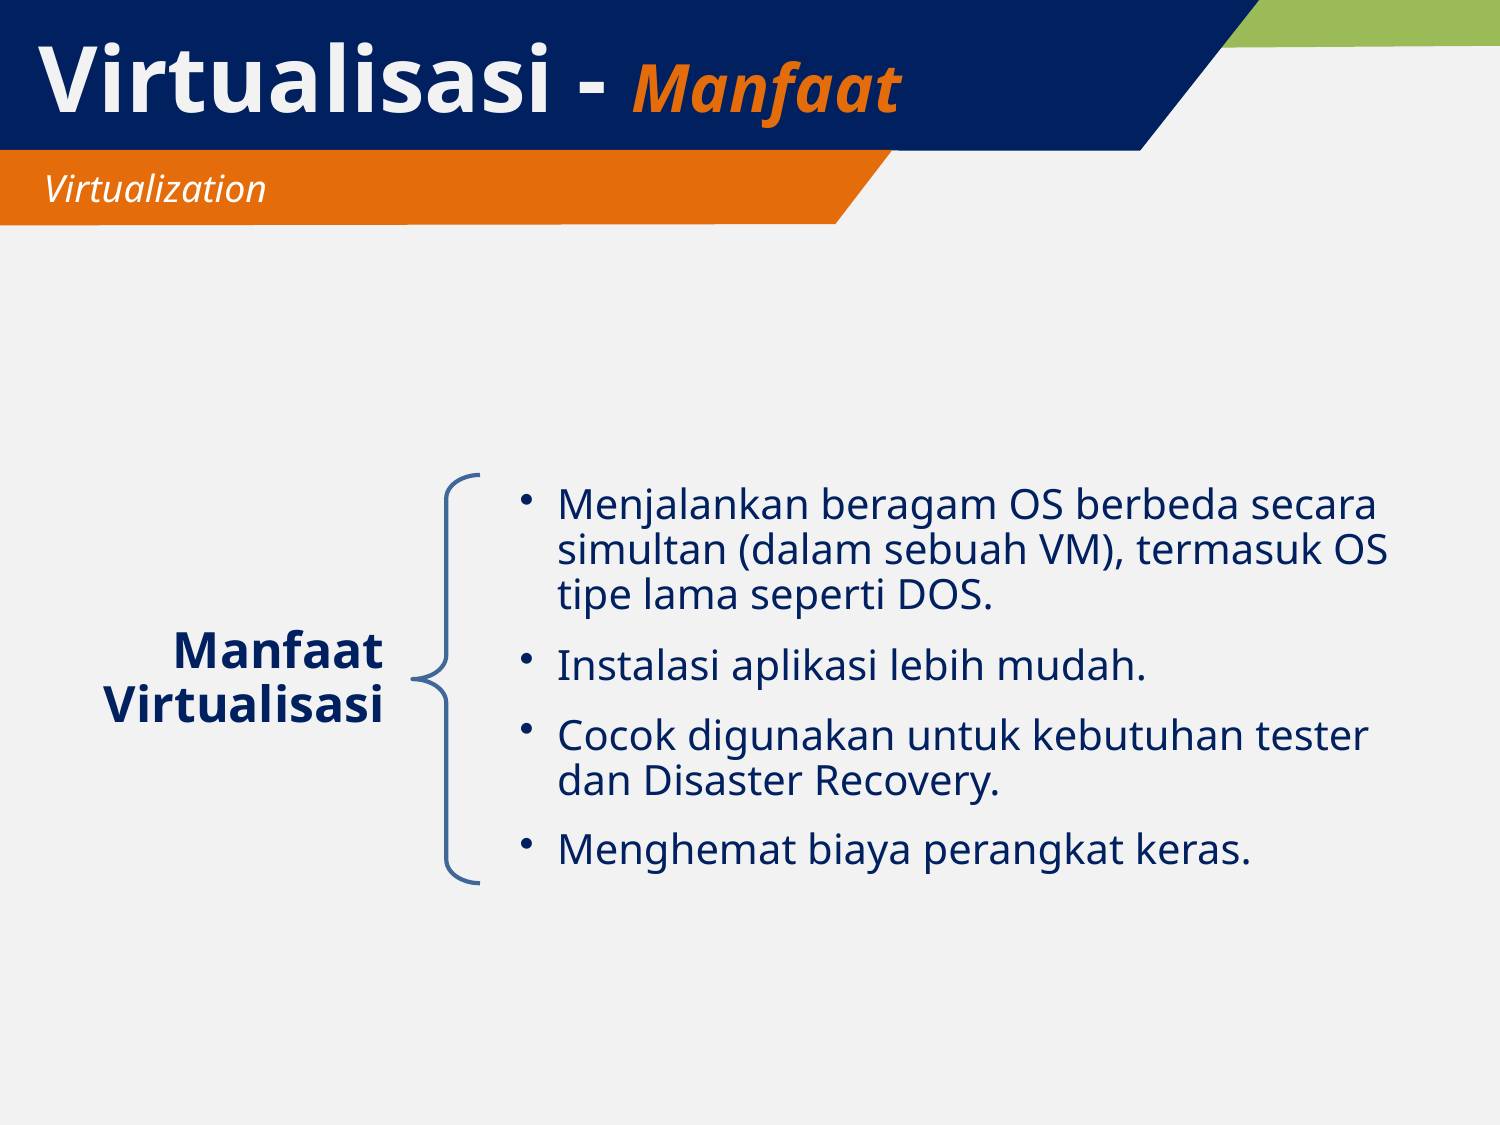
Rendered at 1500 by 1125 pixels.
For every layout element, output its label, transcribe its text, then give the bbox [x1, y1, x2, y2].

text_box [74, 345, 1426, 1013]
title Virtualisasi - Manfaat [0, 0, 1500, 151]
text_box Virtualization [0, 151, 894, 228]
